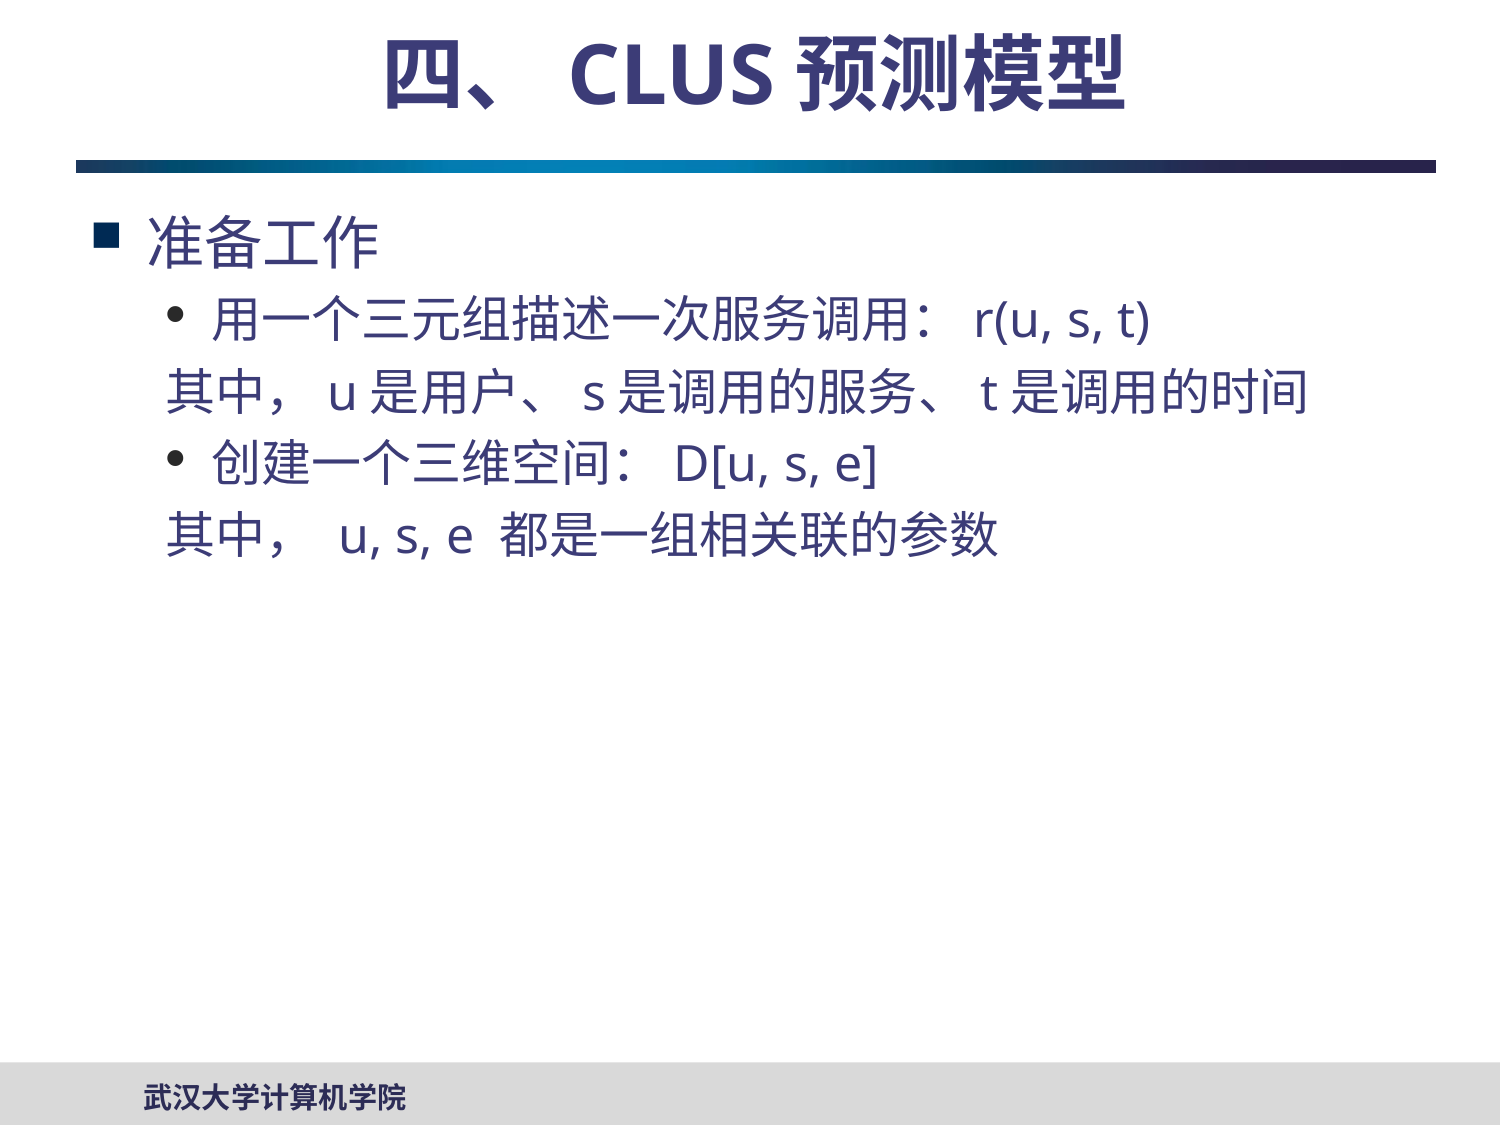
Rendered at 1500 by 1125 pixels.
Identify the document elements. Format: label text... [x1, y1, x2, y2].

title 四、CLUS预测模型 [74, 0, 1436, 143]
picture [76, 160, 166, 173]
list 准备工作 用一个三元组描述一次服务调用：r(u, s, t) 其中，u是用户、s是调用的服务、t是调用的时间 创建一个三维空间：D[u, s, e] 其中， u, s, e 都是一组相关联的参数 [74, 184, 1436, 1048]
picture [1024, 160, 1436, 173]
